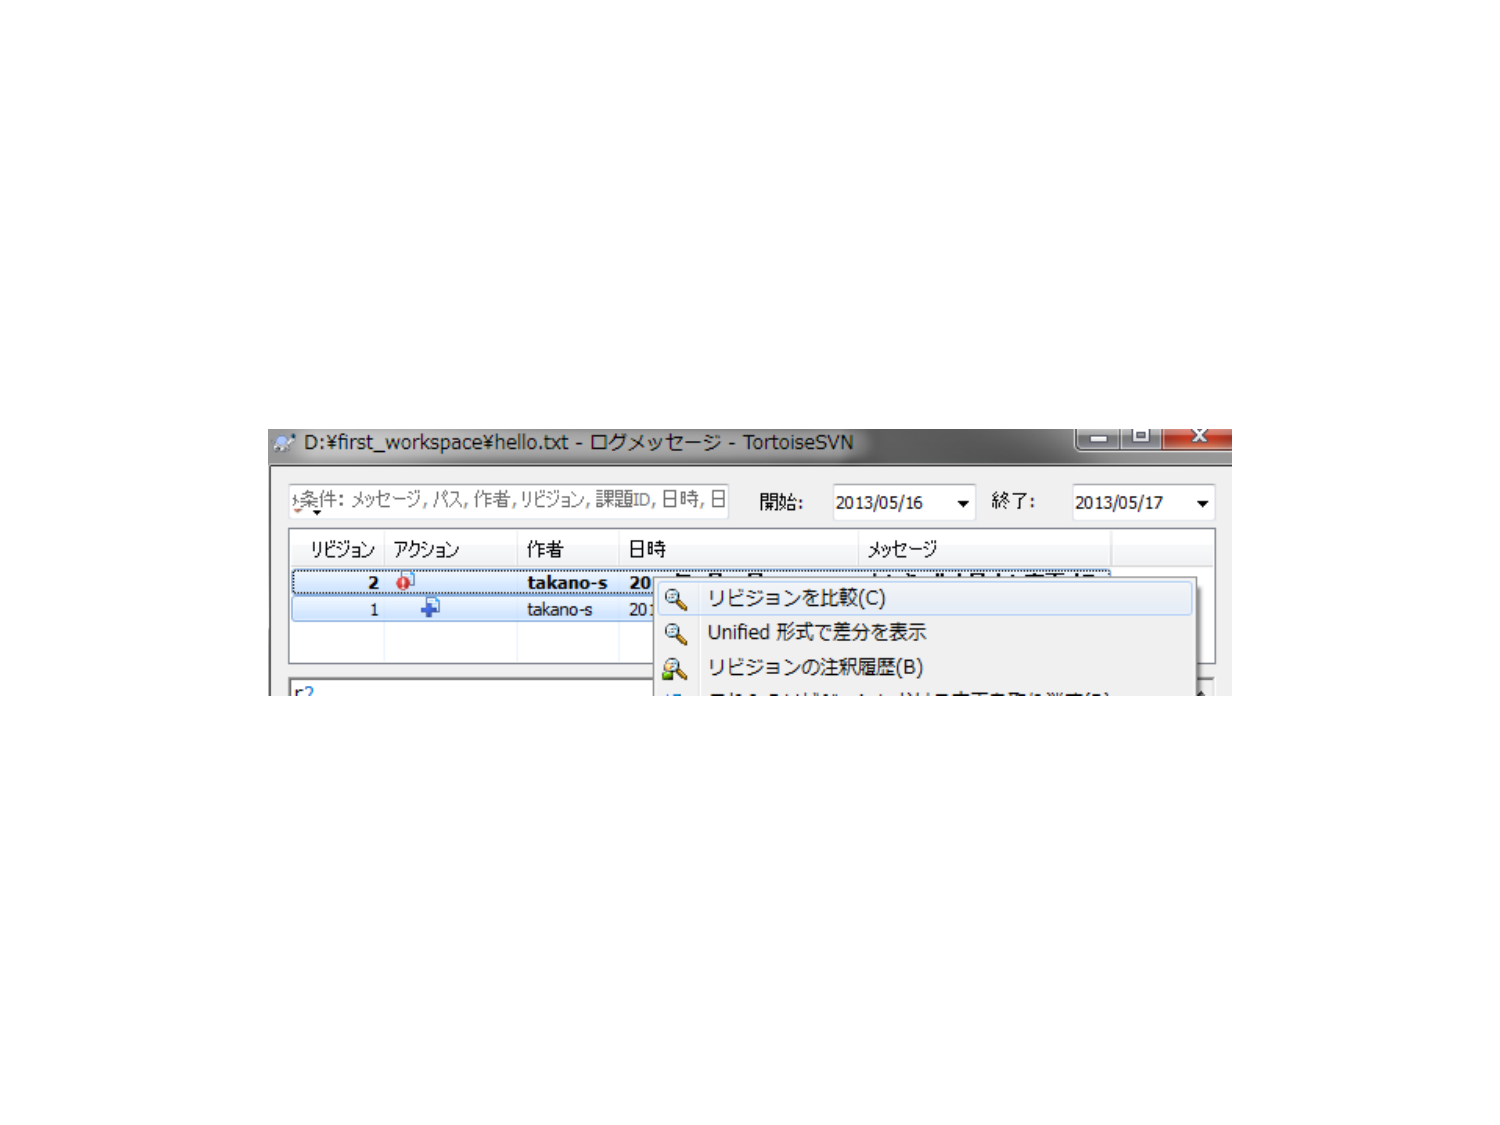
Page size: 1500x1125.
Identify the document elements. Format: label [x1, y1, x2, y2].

picture [268, 429, 1232, 696]
